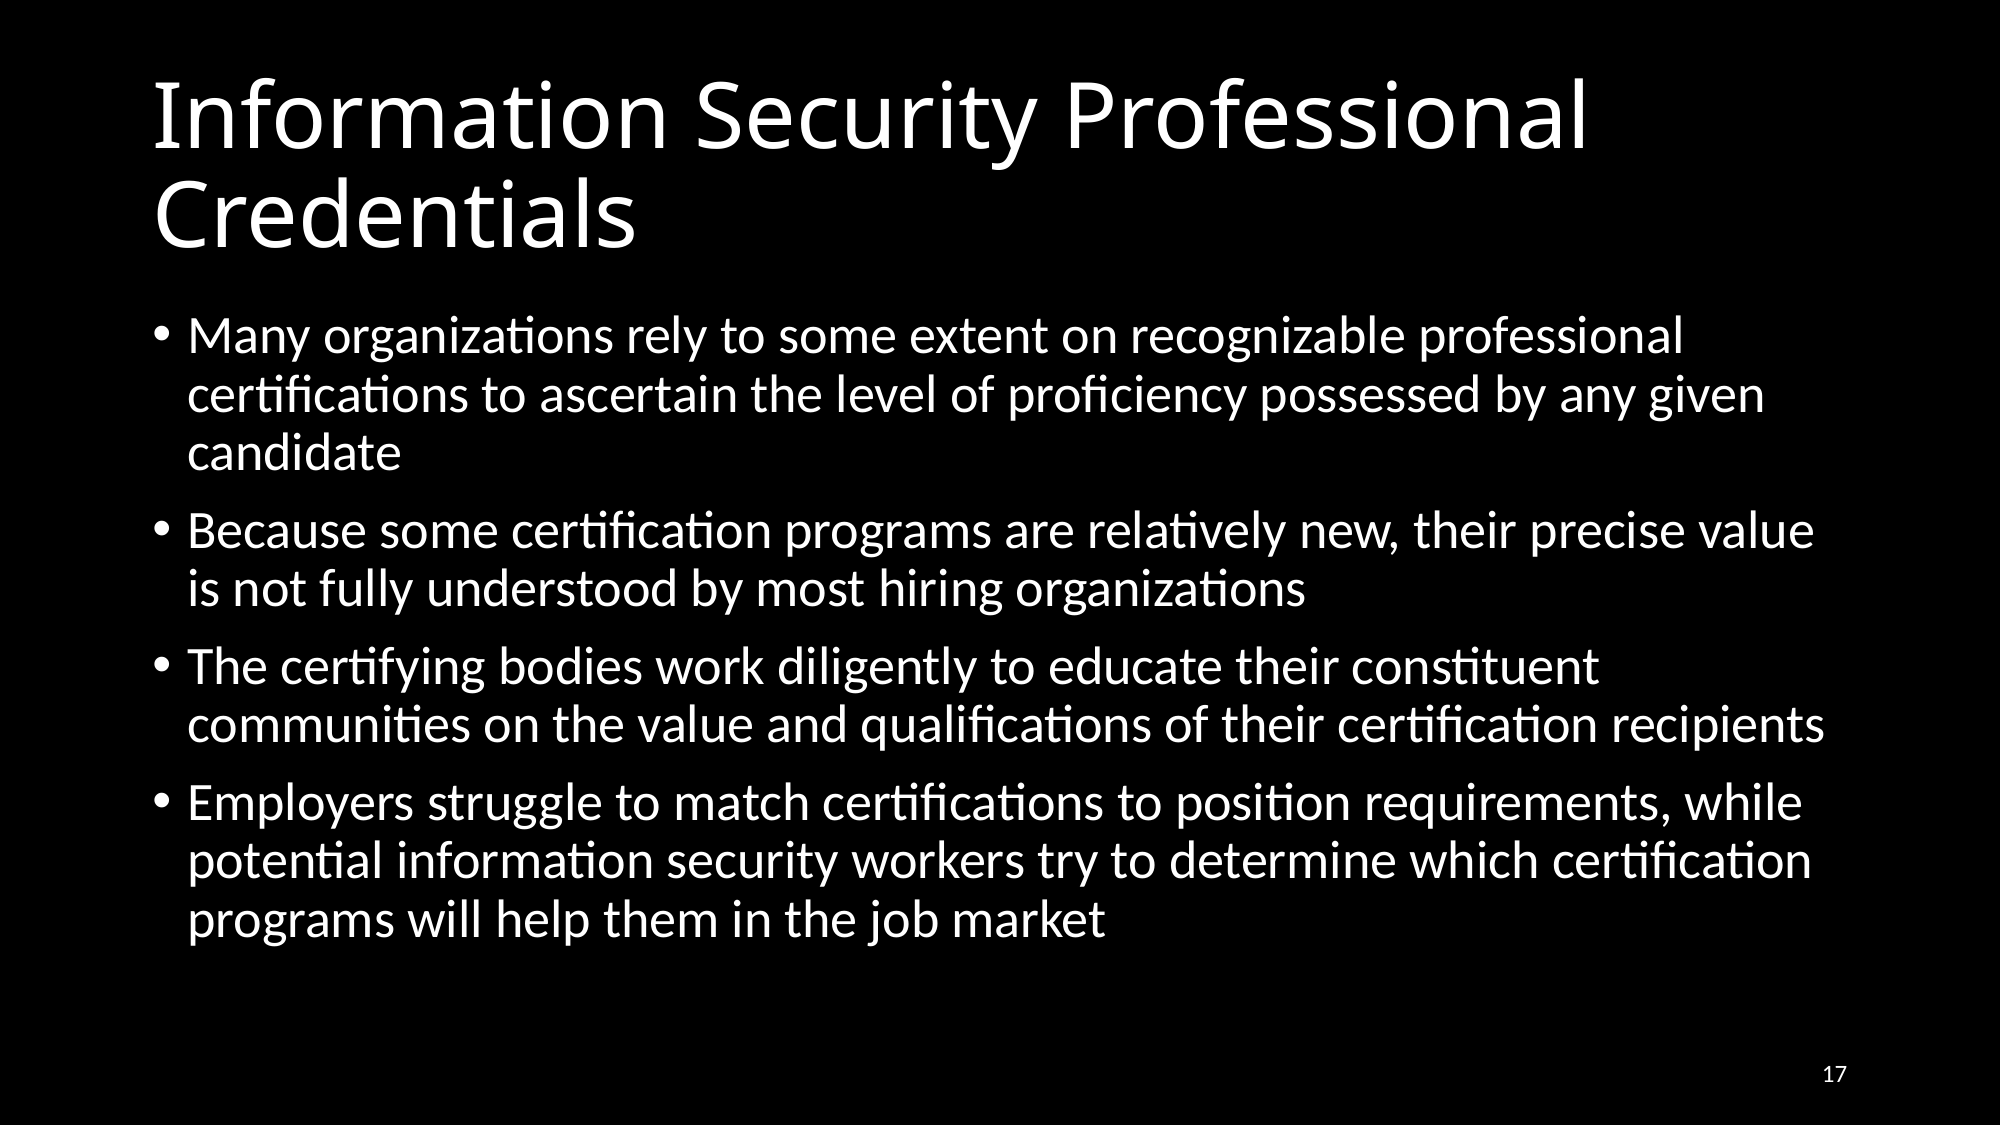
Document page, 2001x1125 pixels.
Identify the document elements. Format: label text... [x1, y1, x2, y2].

slide_number 17 [1412, 1042, 1863, 1103]
list Many organizations rely to some extent on recognizable professional certifications to ascertain the level of proficiency possessed by any given candidate Because some certification programs are relatively new, their precise value is not fully understood by most hiring organizations The certifying bodies work diligently to educate their constituent communities on the value and qualifications of their certification recipients Employers struggle to match certifications to position requirements, while potential information security workers try to determine which certification programs will help them in the job market [137, 299, 1863, 1014]
title Information Security Professional Credentials [137, 59, 1863, 278]
